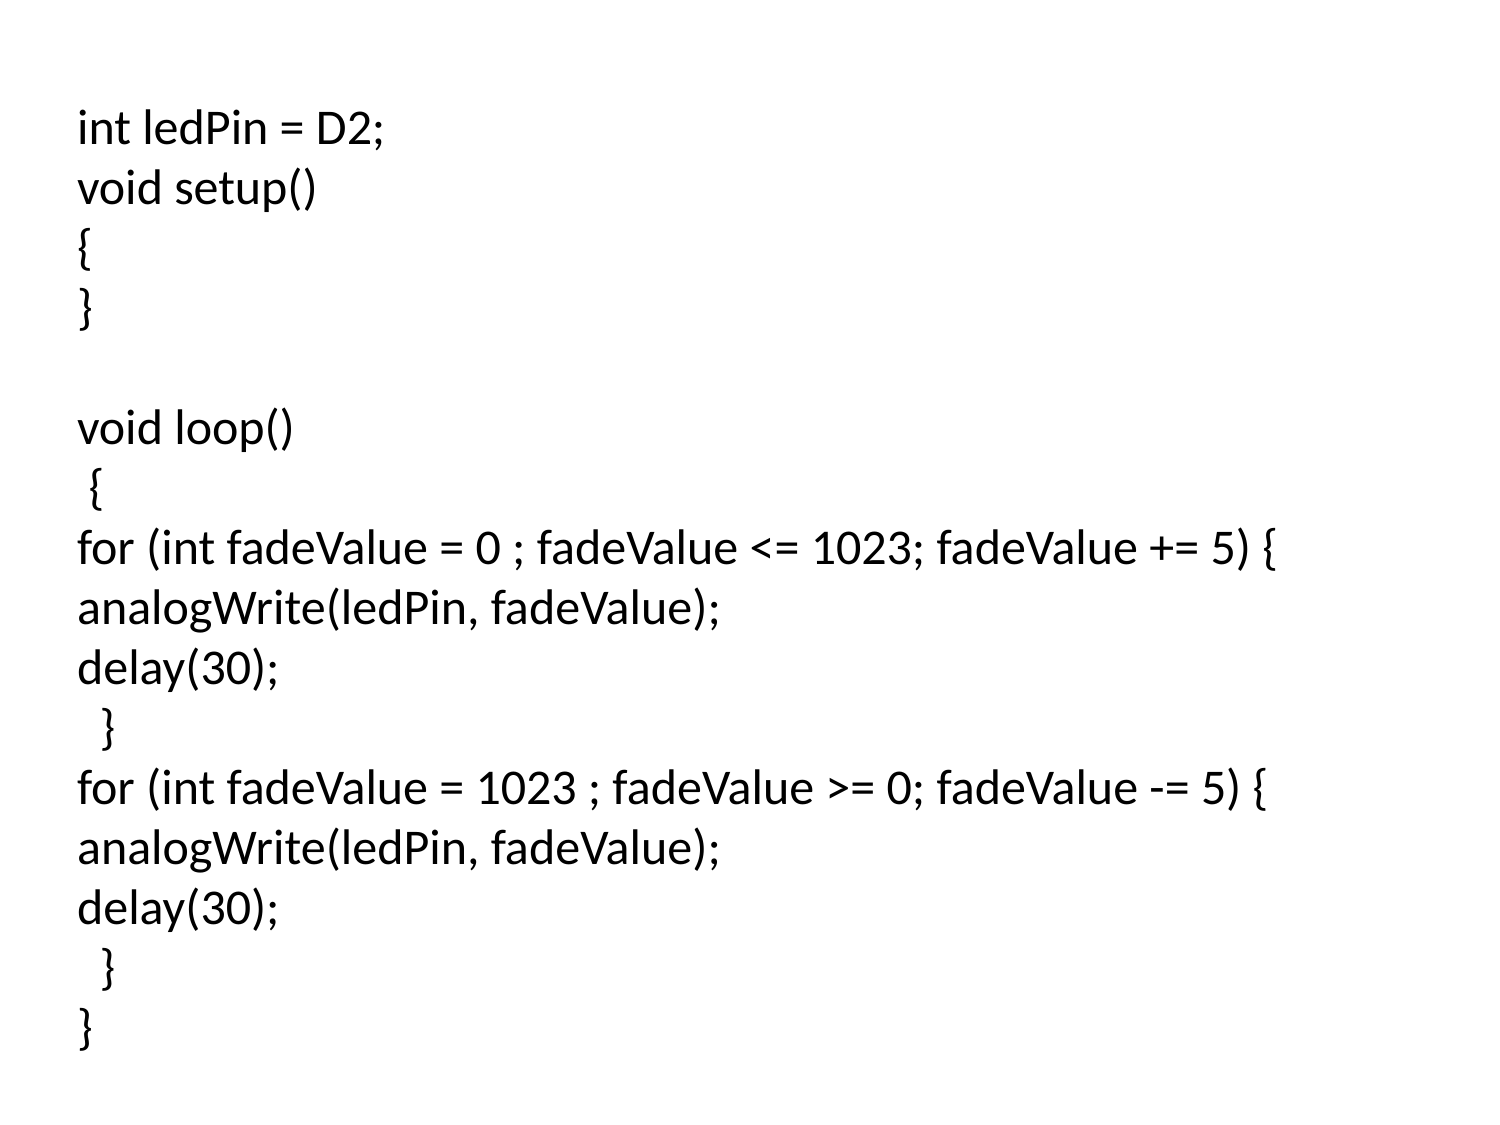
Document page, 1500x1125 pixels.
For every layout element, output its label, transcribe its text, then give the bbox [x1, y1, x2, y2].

text_box int ledPin = D2; void setup() { } void loop() { for (int fadeValue = 0 ; fadeValue <= 1023; fadeValue += 5) { analogWrite(ledPin, fadeValue); delay(30); } for (int fadeValue = 1023 ; fadeValue >= 0; fadeValue -= 5) { analogWrite(ledPin, fadeValue); delay(30); } } [62, 87, 1325, 1063]
